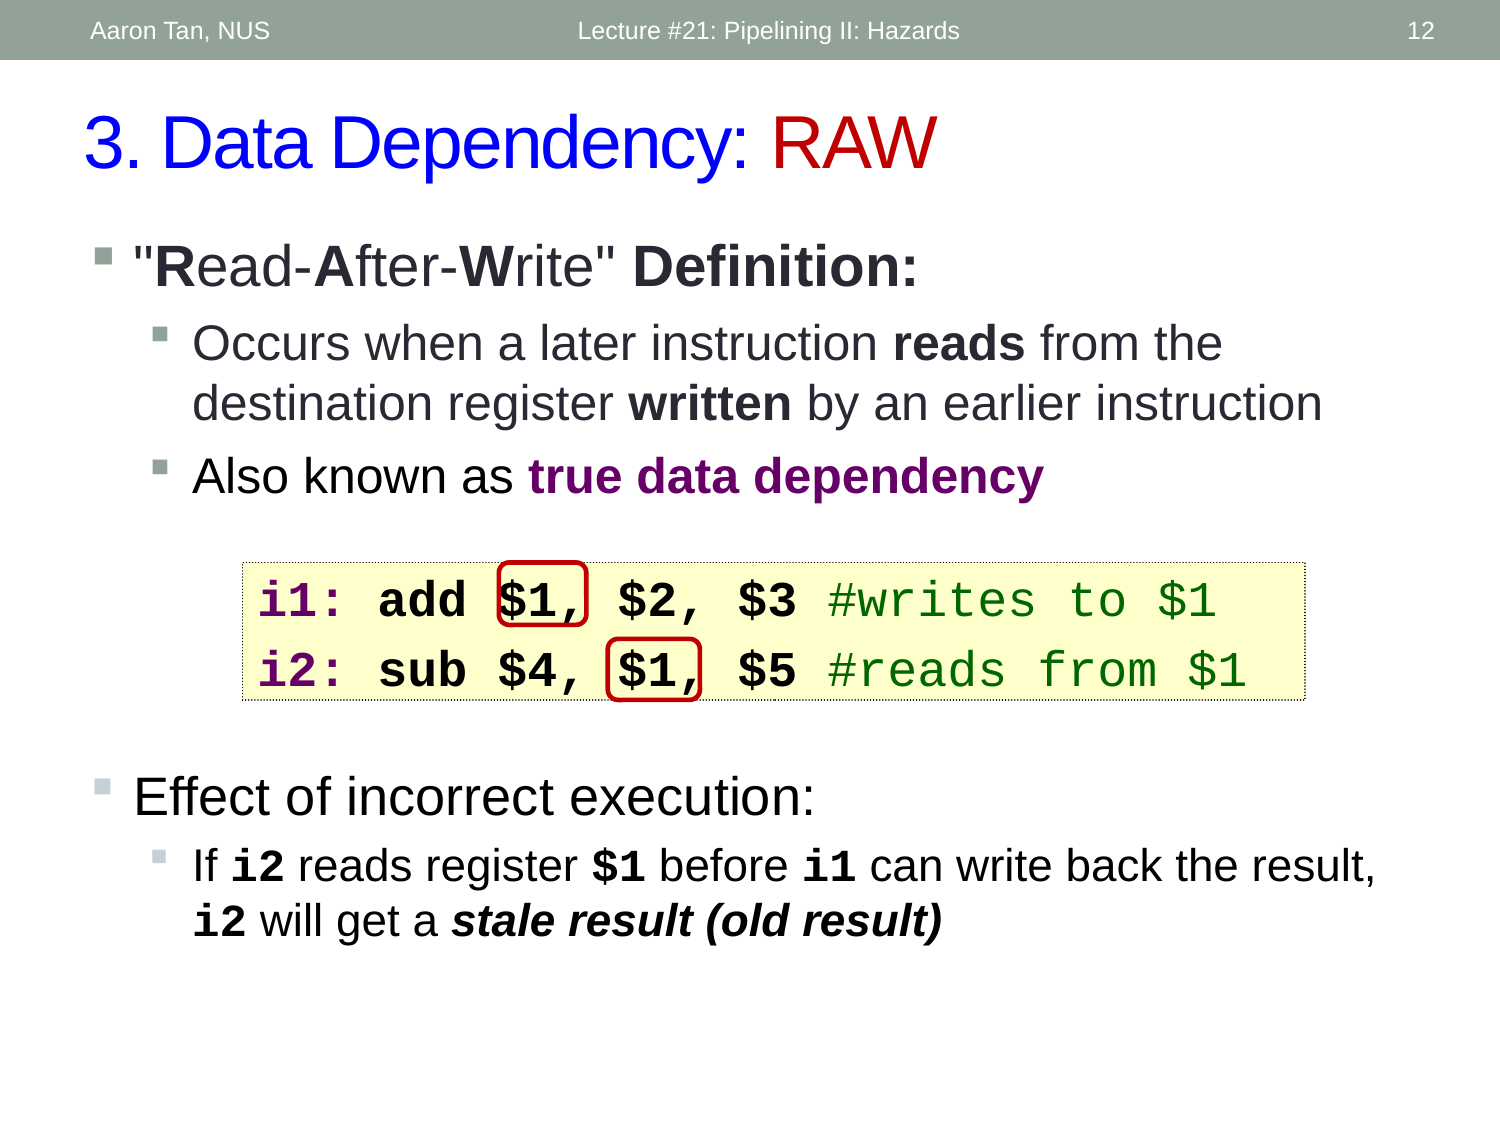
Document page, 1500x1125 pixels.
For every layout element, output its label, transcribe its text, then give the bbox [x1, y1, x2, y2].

slide_number Aaron Tan, NUS [75, 3, 550, 57]
list "Read-After-Write" Definition: Occurs when a later instruction reads from the destination register written by an earlier instruction Also known as true data dependency [75, 220, 1425, 563]
footer Lecture #21: Pipelining II: Hazards [562, 3, 1238, 57]
text_box Effect of incorrect execution: If i2 reads register $1 before i1 can write back the result, i2 will get a stale result (old result) [74, 754, 1425, 967]
title 3. Data Dependency: RAW [68, 86, 1480, 192]
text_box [242, 562, 1306, 701]
slide_number 12 [1308, 3, 1450, 57]
